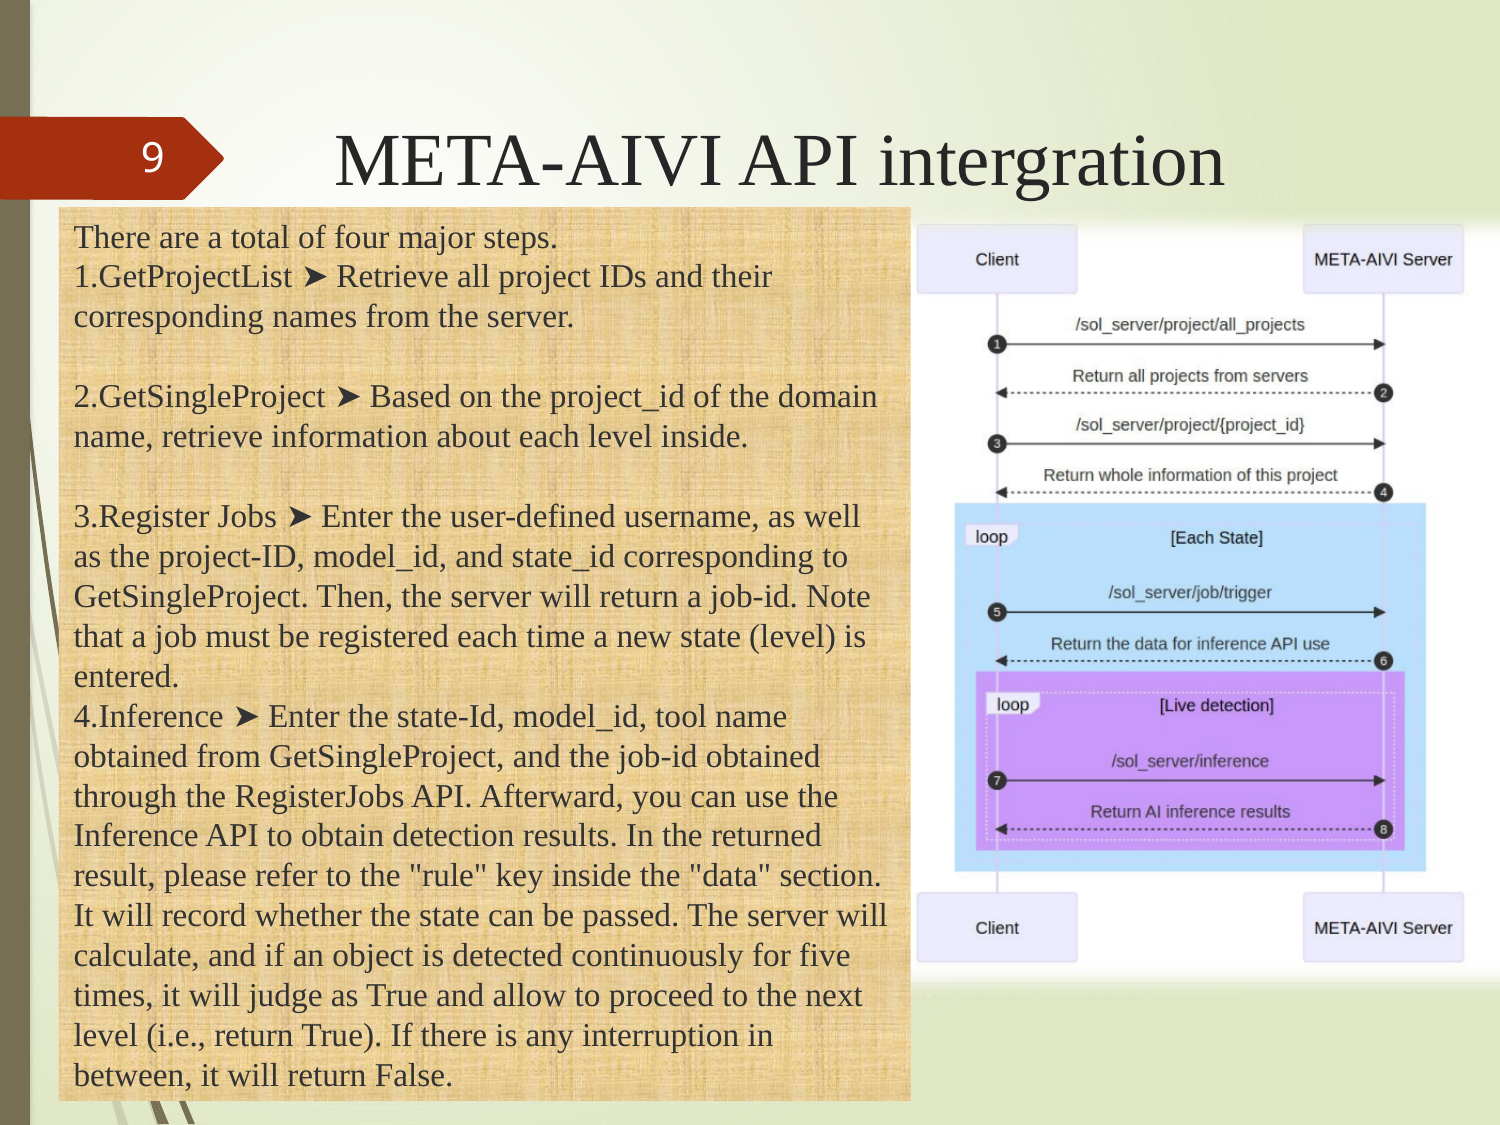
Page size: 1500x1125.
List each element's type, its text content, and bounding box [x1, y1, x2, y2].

picture [831, 207, 1500, 1001]
text_box There are a total of four major steps. GetProjectList ➤ Retrieve all project IDs and their corresponding names from the server. GetSingleProject ➤ Based on the project_id of the domain name, retrieve information about each level inside. Register Jobs ➤ Enter the user-defined username, as well as the project-ID, model_id, and state_id corresponding to GetSingleProject. Then, the server will return a job-id. Note that a job must be registered each time a new state (level) is entered. Inference ➤ Enter the state-Id, model_id, tool name obtained from GetSingleProject, and the job-id obtained through the RegisterJobs API. Afterward, you can use the Inference API to obtain detection results. In the returned result, please refer to the "rule" key inside the "data" section. It will record whether the state can be passed. The server will calculate, and if an object is detected continuously for five times, it will judge as True and allow to proceed to the next level (i.e., return True). If there is any interruption in between, it will return False. [58, 207, 911, 1101]
title META-AIVI API intergration [319, 102, 1400, 207]
slide_number 9 [83, 129, 180, 190]
